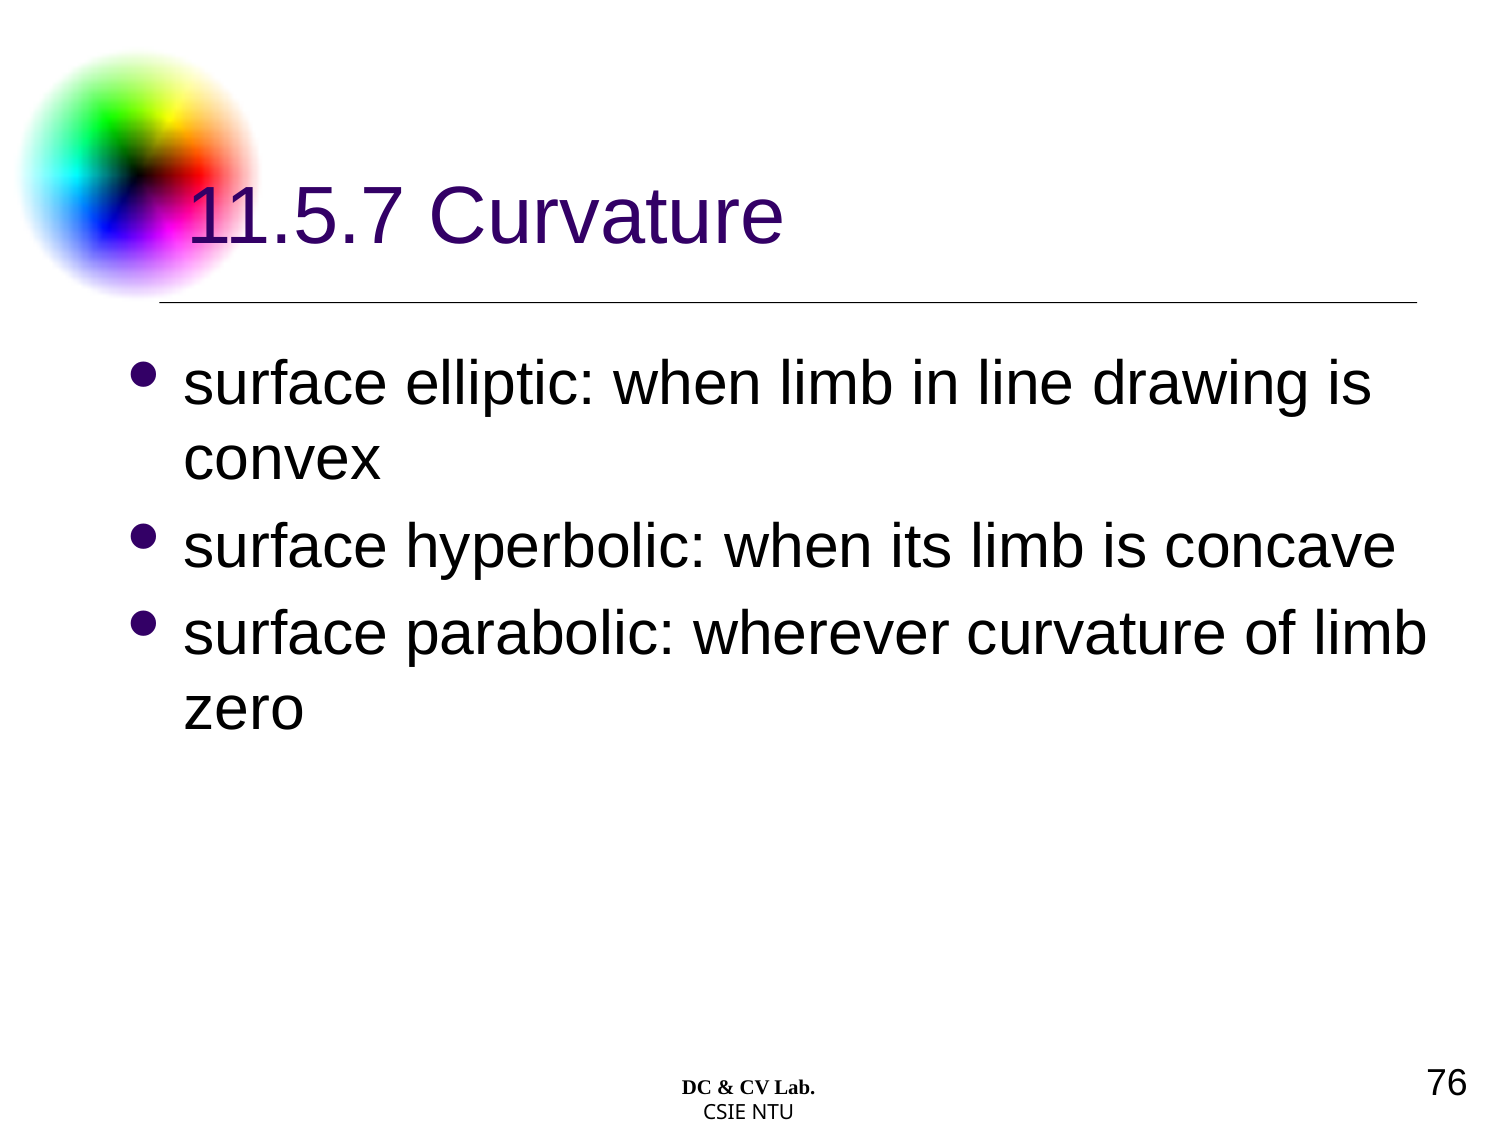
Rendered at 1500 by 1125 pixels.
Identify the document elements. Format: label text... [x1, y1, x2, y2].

title 11.5.7 Curvature [171, 54, 1500, 268]
text_box 76 [1411, 1050, 1489, 1111]
footer DC & CV Lab. CSIE NTU [510, 1066, 987, 1125]
picture [0, 42, 272, 318]
list surface elliptic: when limb in line drawing is convex surface hyperbolic: when its limb is concave surface parabolic: wherever curvature of limb zero [112, 334, 1463, 1059]
